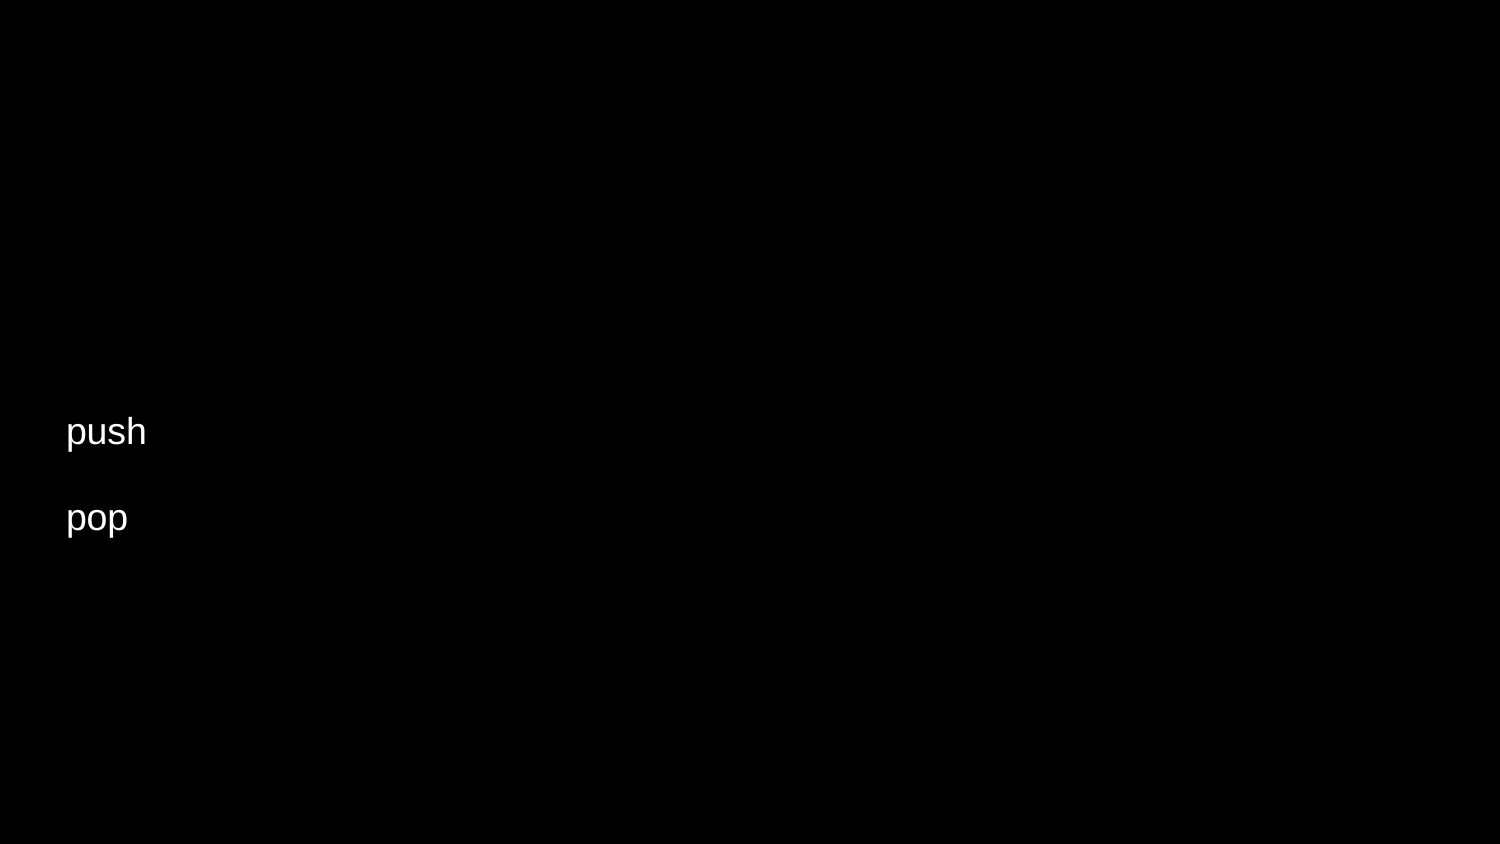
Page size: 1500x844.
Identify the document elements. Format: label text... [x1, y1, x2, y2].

list push pop [51, 189, 1449, 750]
